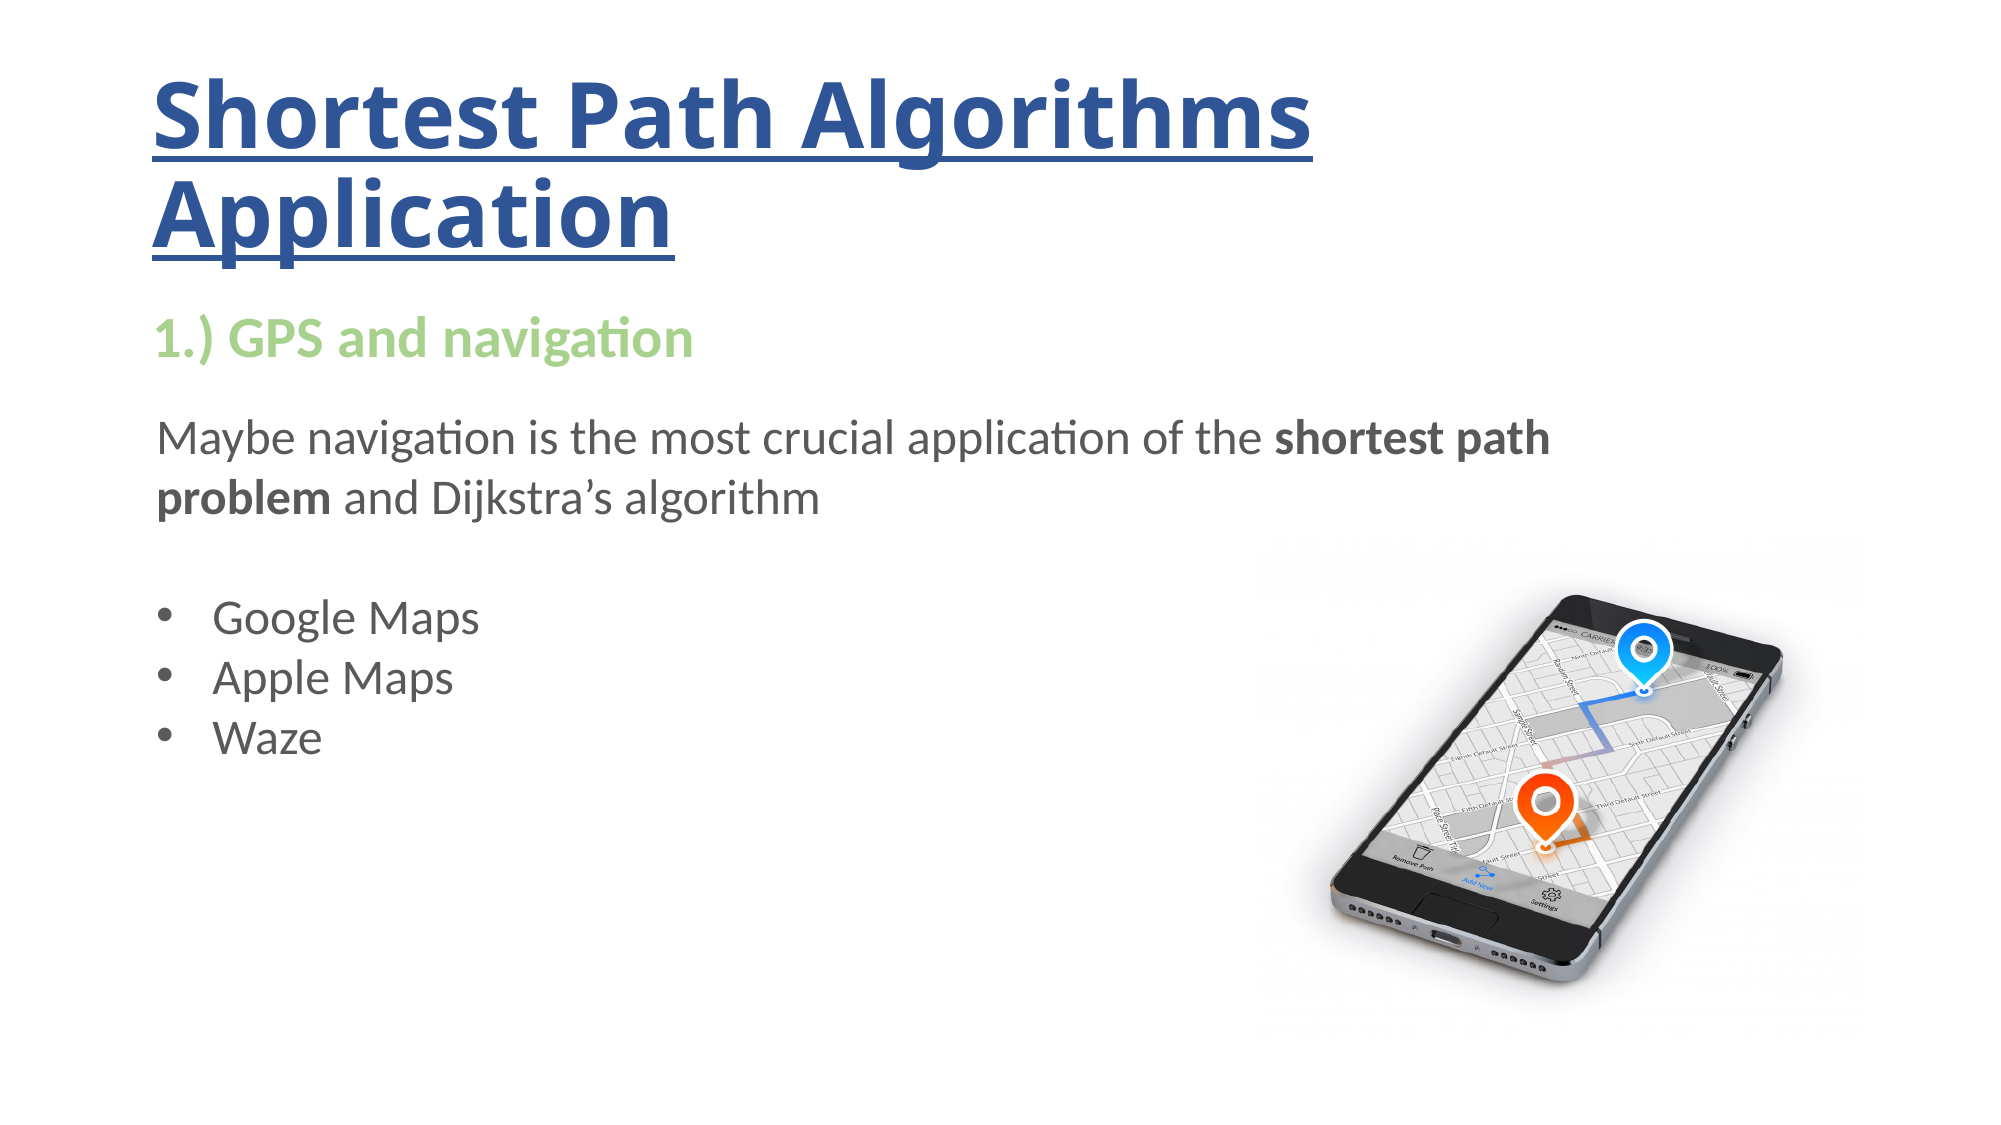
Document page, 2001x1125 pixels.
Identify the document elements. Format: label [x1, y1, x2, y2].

list [137, 299, 1863, 1014]
text_box [141, 396, 1566, 772]
title [137, 59, 1863, 278]
picture [1259, 533, 1863, 1036]
